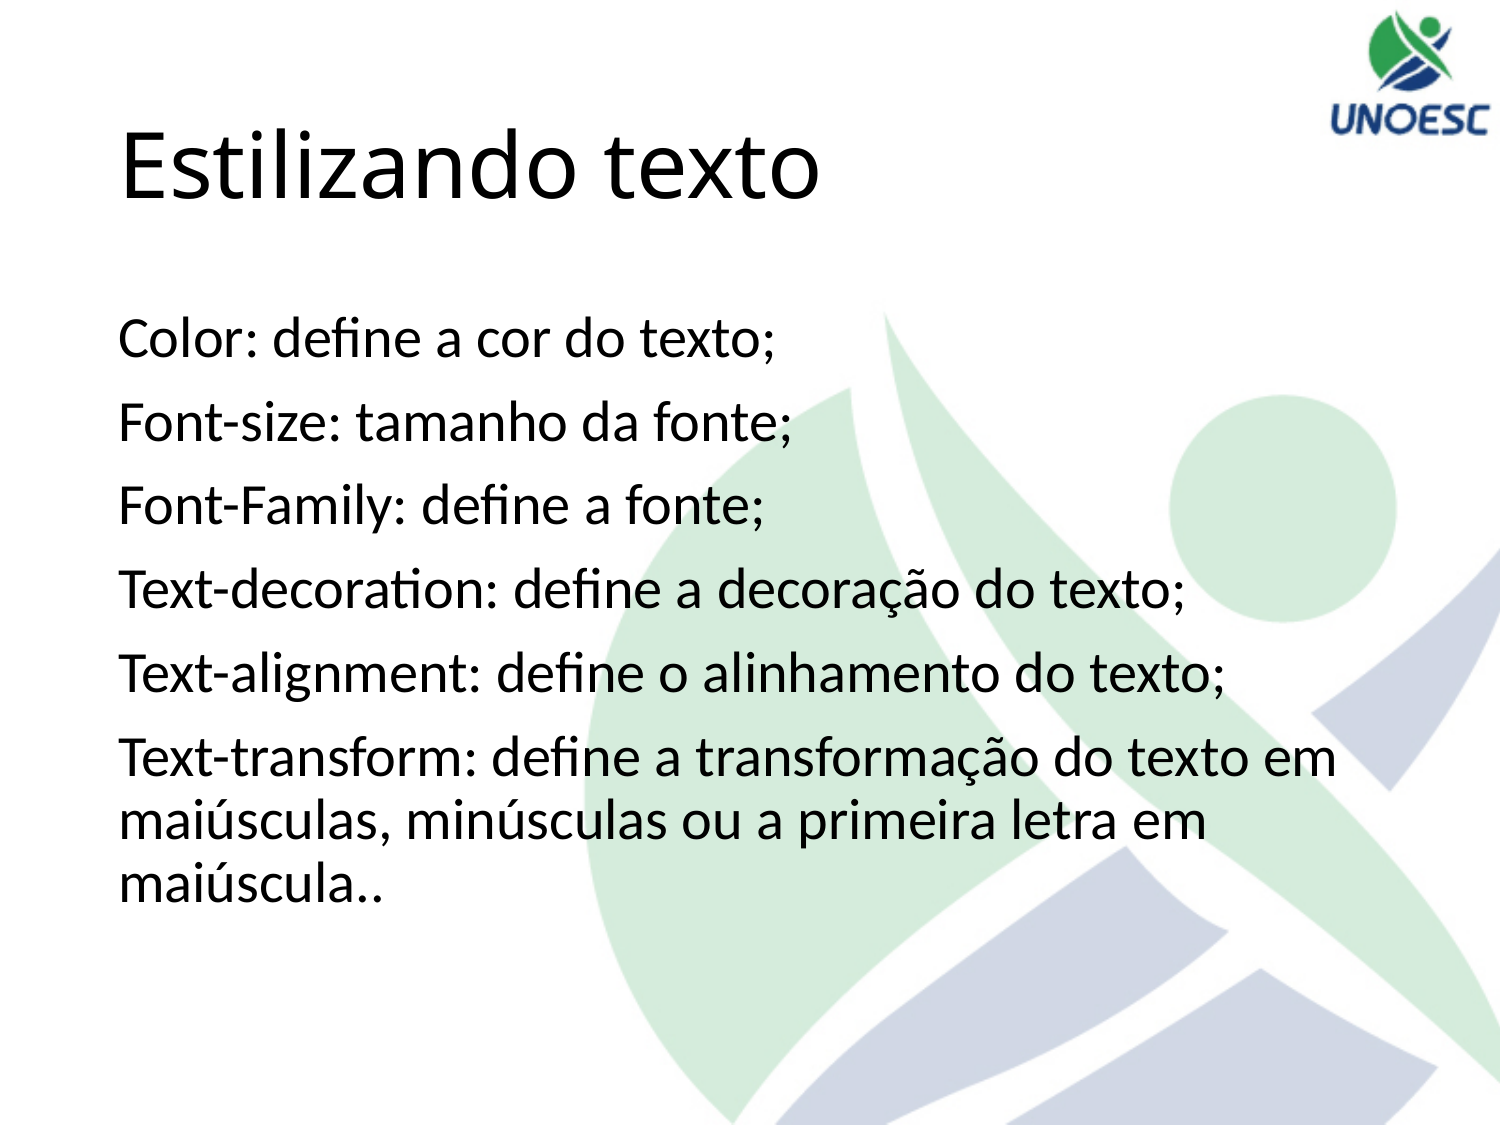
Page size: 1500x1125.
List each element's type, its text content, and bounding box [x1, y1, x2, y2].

picture [0, 0, 1500, 1125]
title Estilizando texto [103, 59, 1397, 278]
list Color: define a cor do texto; Font-size: tamanho da fonte; Font-Family: define a fonte; Text-decoration: define a decoração do texto; Text-alignment: define o alinhamento do texto; Text-transform: define a transformação do texto em maiúsculas, minúsculas ou a primeira letra em maiúscula.. [103, 299, 1397, 1014]
